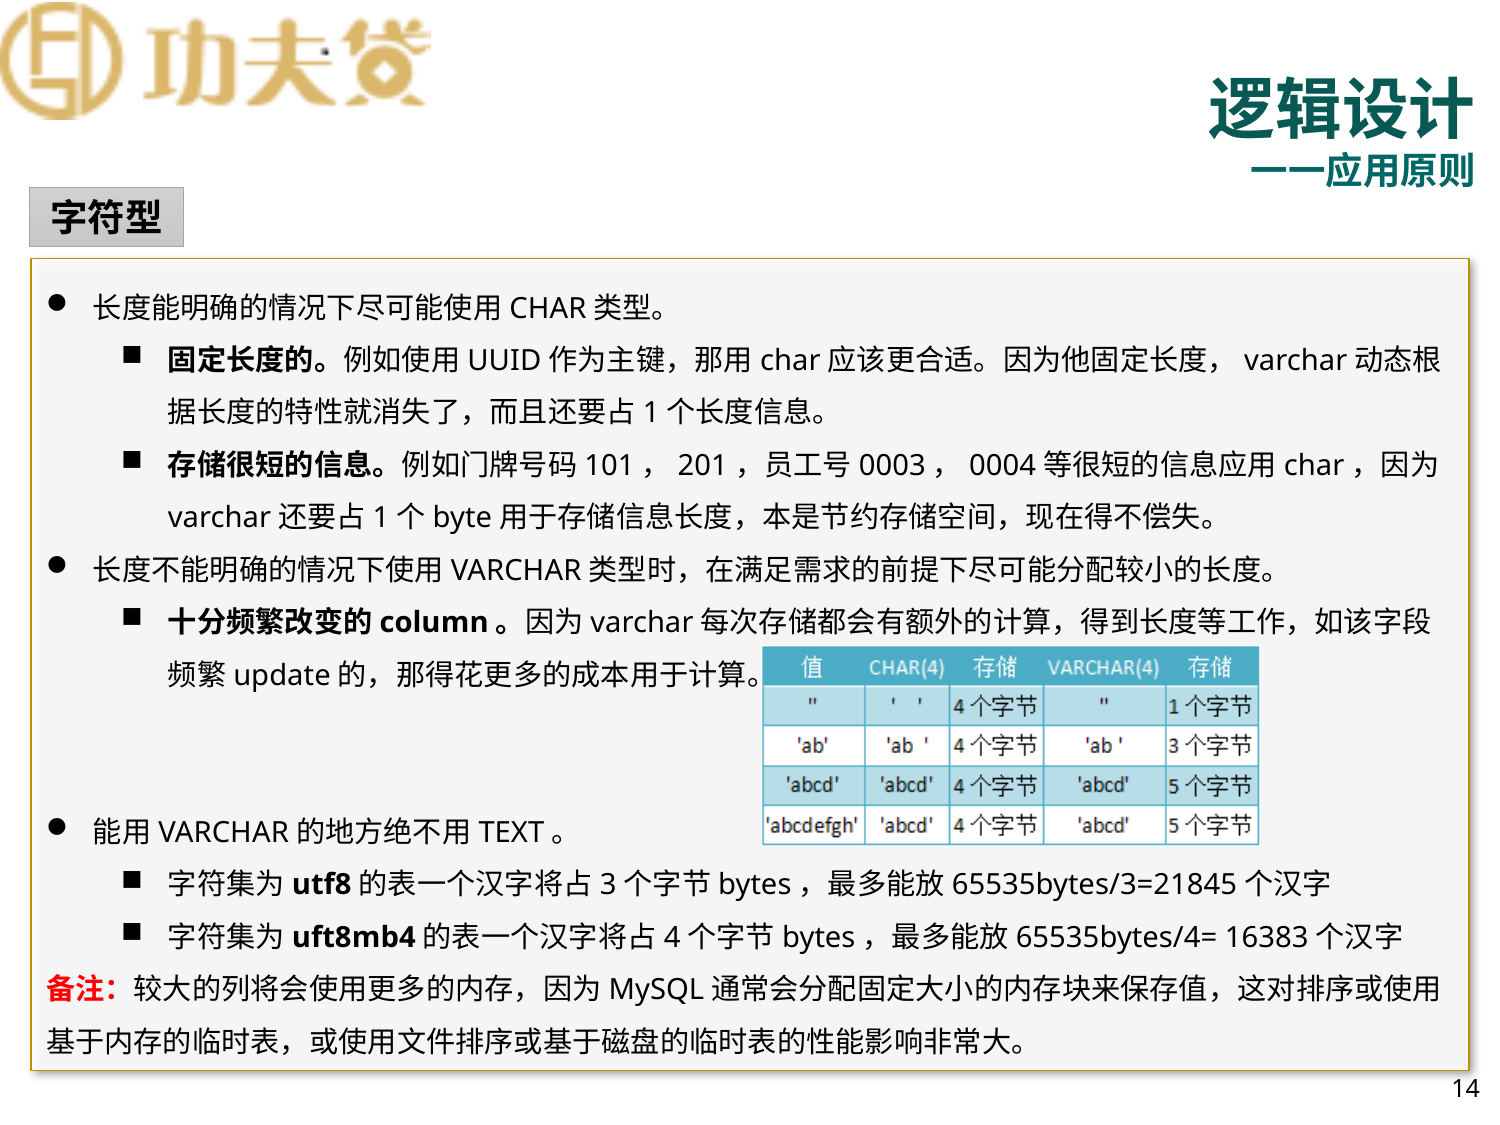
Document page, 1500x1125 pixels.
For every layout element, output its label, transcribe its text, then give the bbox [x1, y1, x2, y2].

text_box 字符型 [29, 187, 184, 247]
text_box 长度能明确的情况下尽可能使用CHAR类型。 固定长度的。例如使用UUID作为主键，那用char应该更合适。因为他固定长度，varchar动态根据长度的特性就消失了，而且还要占1个长度信息。 存储很短的信息。例如门牌号码101，201，员工号0003，0004等很短的信息应用char，因为varchar还要占1个byte用于存储信息长度，本是节约存储空间，现在得不偿失。 长度不能明确的情况下使用VARCHAR类型时，在满足需求的前提下尽可能分配较小的长度。 十分频繁改变的column。因为varchar每次存储都会有额外的计算，得到长度等工作，如该字段频繁update的，那得花更多的成本用于计算。 能用VARCHAR的地方绝不用TEXT。 字符集为utf8的表一个汉字将占3个字节bytes，最多能放65535bytes/3=21845个汉字 字符集为uft8mb4的表一个汉字将占4个字节bytes，最多能放65535bytes/4= 16383个汉字 备注：较大的列将会使用更多的内存，因为MySQL通常会分配固定大小的内存块来保存值，这对排序或使用基于内存的临时表，或使用文件排序或基于磁盘的临时表的性能影响非常大。 [31, 258, 1470, 1071]
slide_number 14 [1426, 1059, 1495, 1120]
text_box 逻辑设计 一一应用原则 [302, 59, 1491, 202]
picture [761, 645, 1261, 847]
picture [0, 2, 432, 120]
